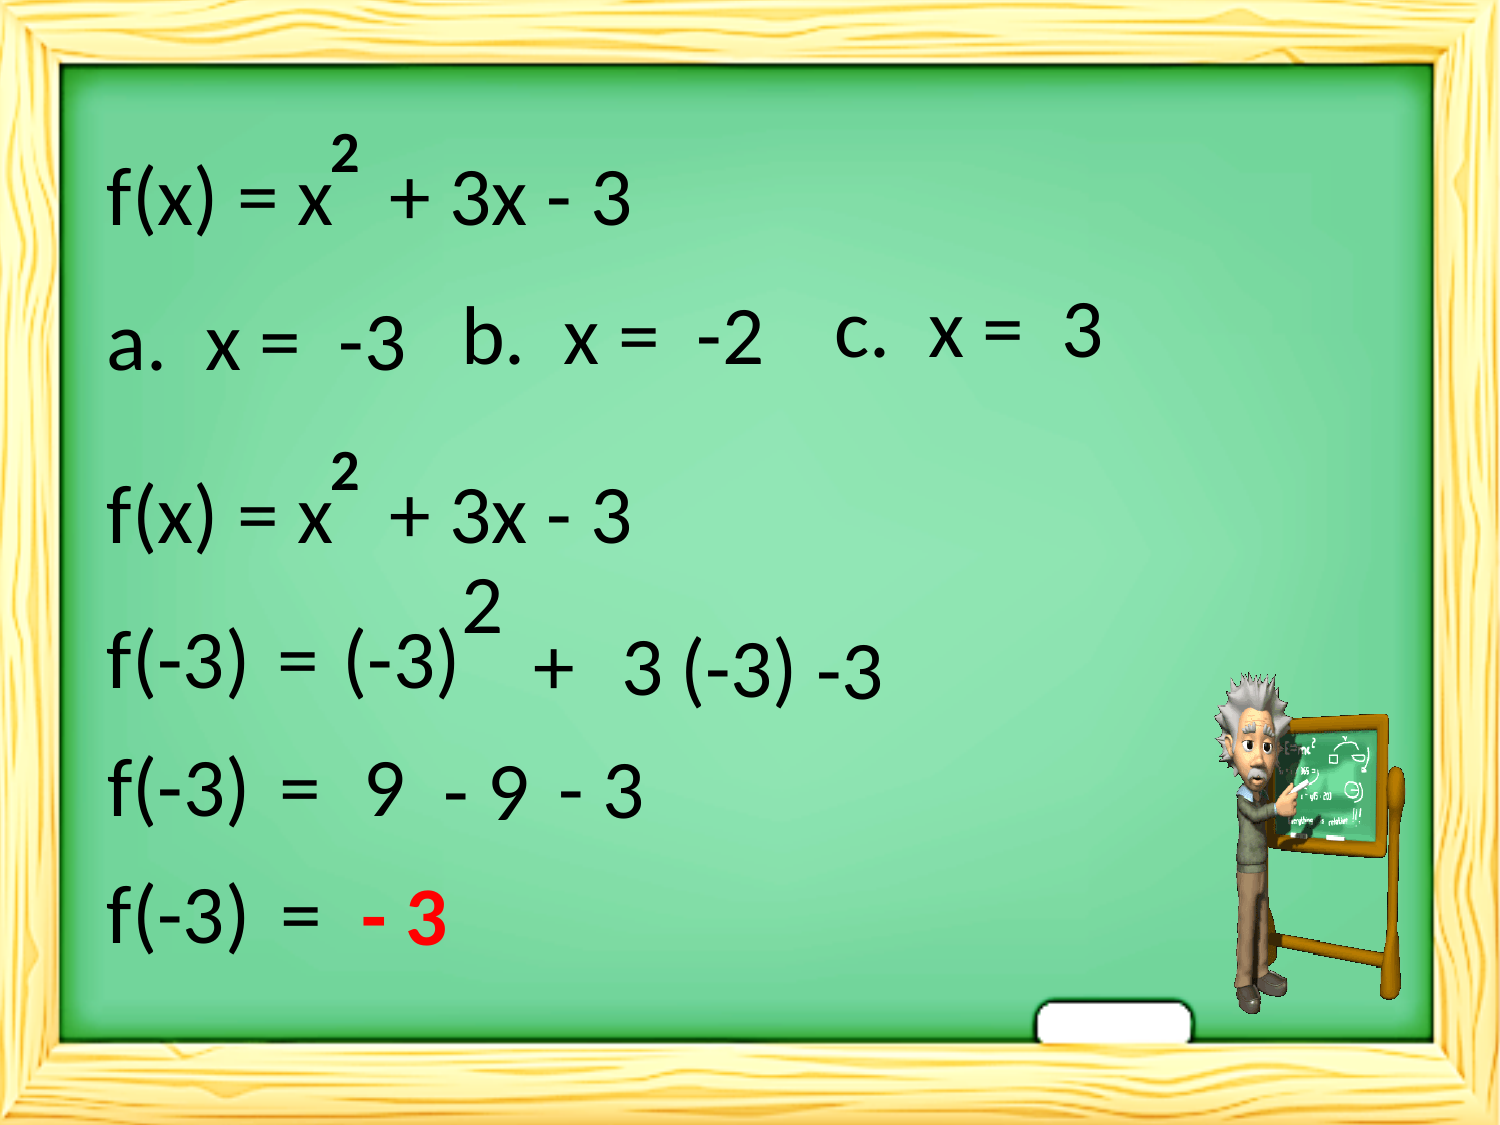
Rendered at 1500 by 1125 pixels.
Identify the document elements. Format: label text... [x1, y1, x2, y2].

text_box - 3 [346, 854, 472, 970]
text_box f(-3) [91, 597, 262, 713]
text_box - 9 [428, 729, 554, 845]
text_box f(-3) [91, 852, 266, 968]
text_box = [262, 597, 327, 713]
text_box a. x = -3 [91, 279, 489, 395]
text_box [91, 106, 718, 251]
text_box - 3 [543, 727, 669, 843]
text_box = [264, 725, 348, 840]
text_box (-3) [665, 606, 820, 722]
text_box 9 [348, 725, 440, 840]
text_box -3 [801, 609, 916, 724]
text_box 3 [606, 604, 694, 720]
text_box + [518, 604, 606, 719]
text_box 2 [446, 569, 534, 658]
text_box f(-3) [92, 725, 264, 840]
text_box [91, 424, 718, 569]
picture [0, 0, 1500, 1125]
text_box = [266, 852, 357, 968]
text_box b. x = -2 [446, 274, 844, 389]
text_box (-3) [327, 597, 491, 713]
text_box c. x = 3 [819, 267, 1218, 382]
